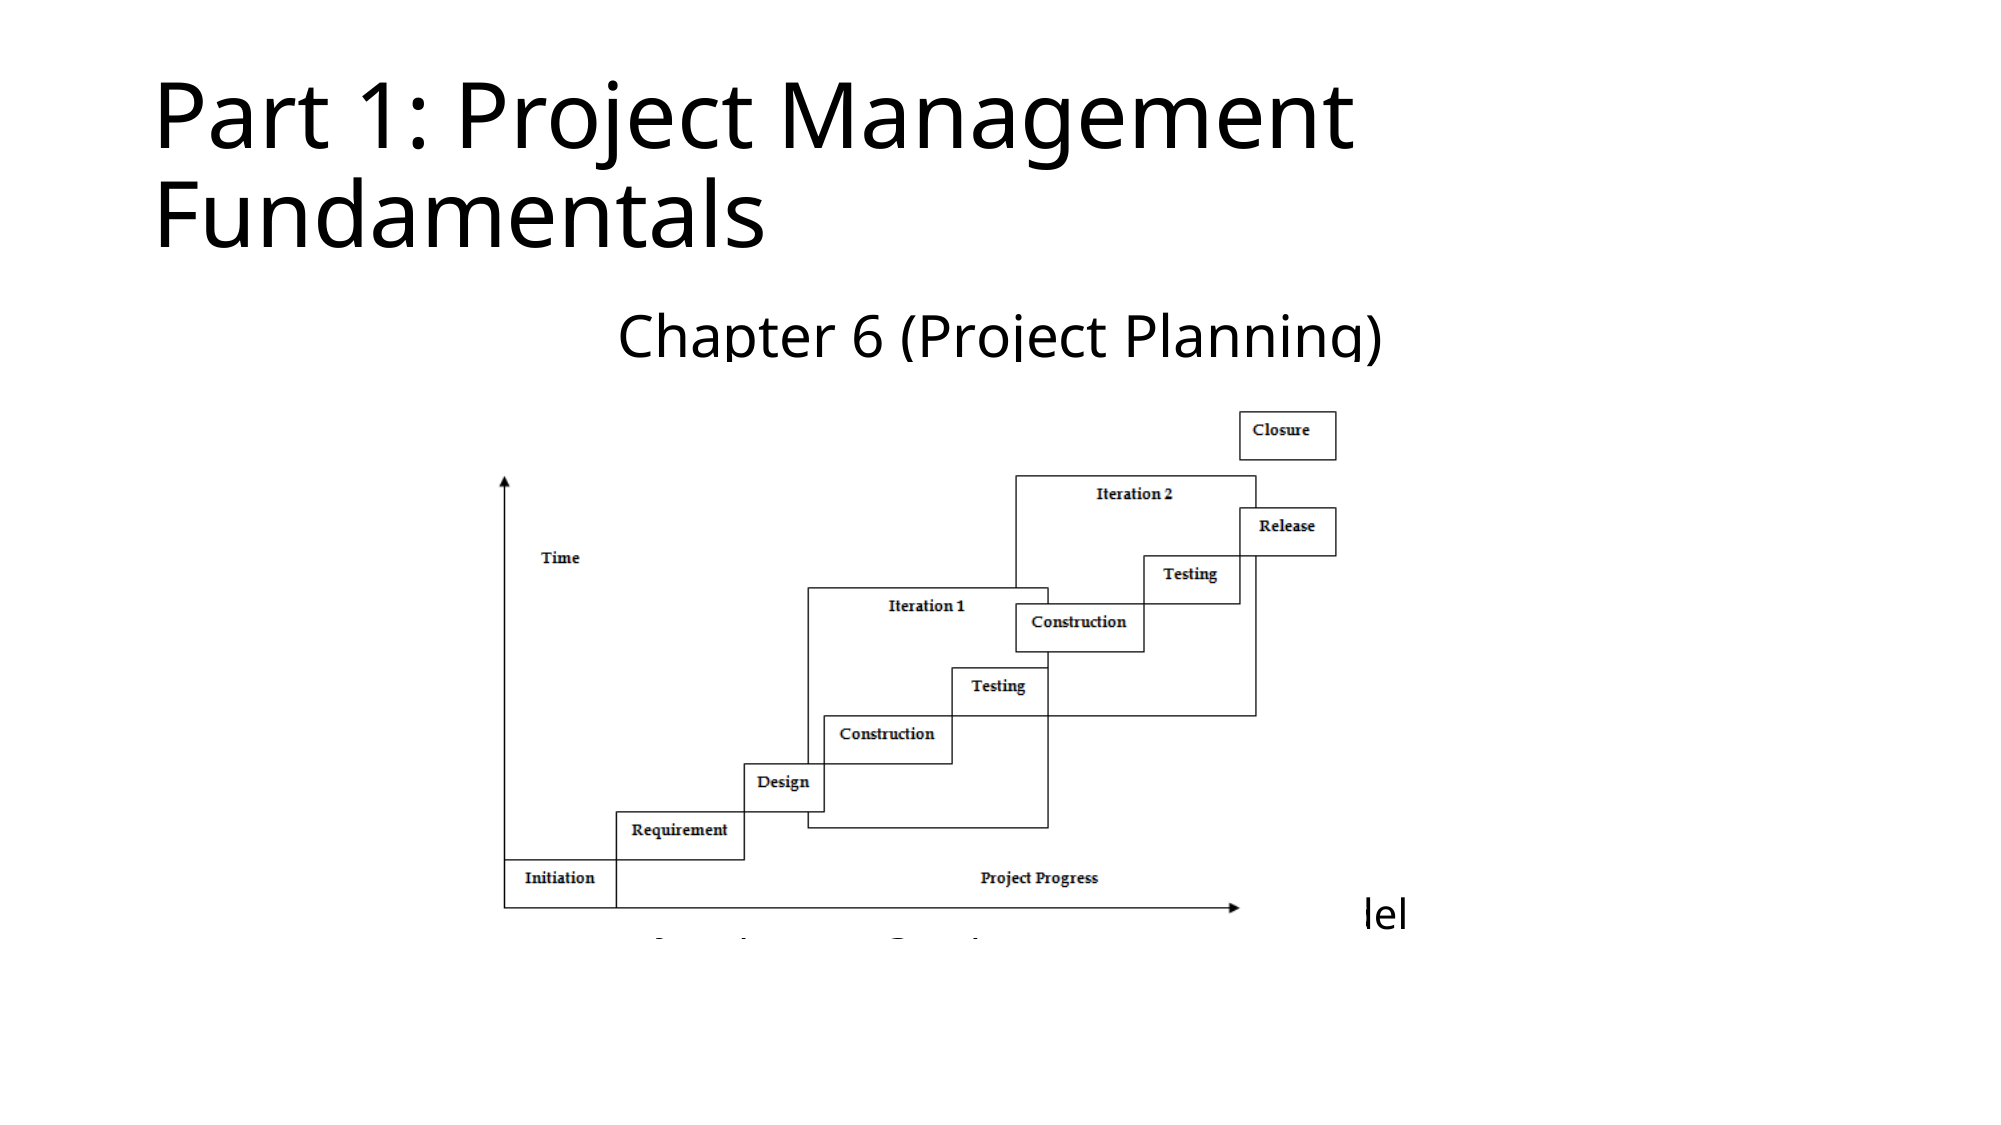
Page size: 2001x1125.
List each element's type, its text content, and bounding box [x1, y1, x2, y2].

title Part 1: Project Management Fundamentals [137, 59, 1863, 278]
list Chapter 6 (Project Planning) Project planning in partial iteration model [137, 299, 1863, 1014]
picture [479, 361, 1367, 938]
